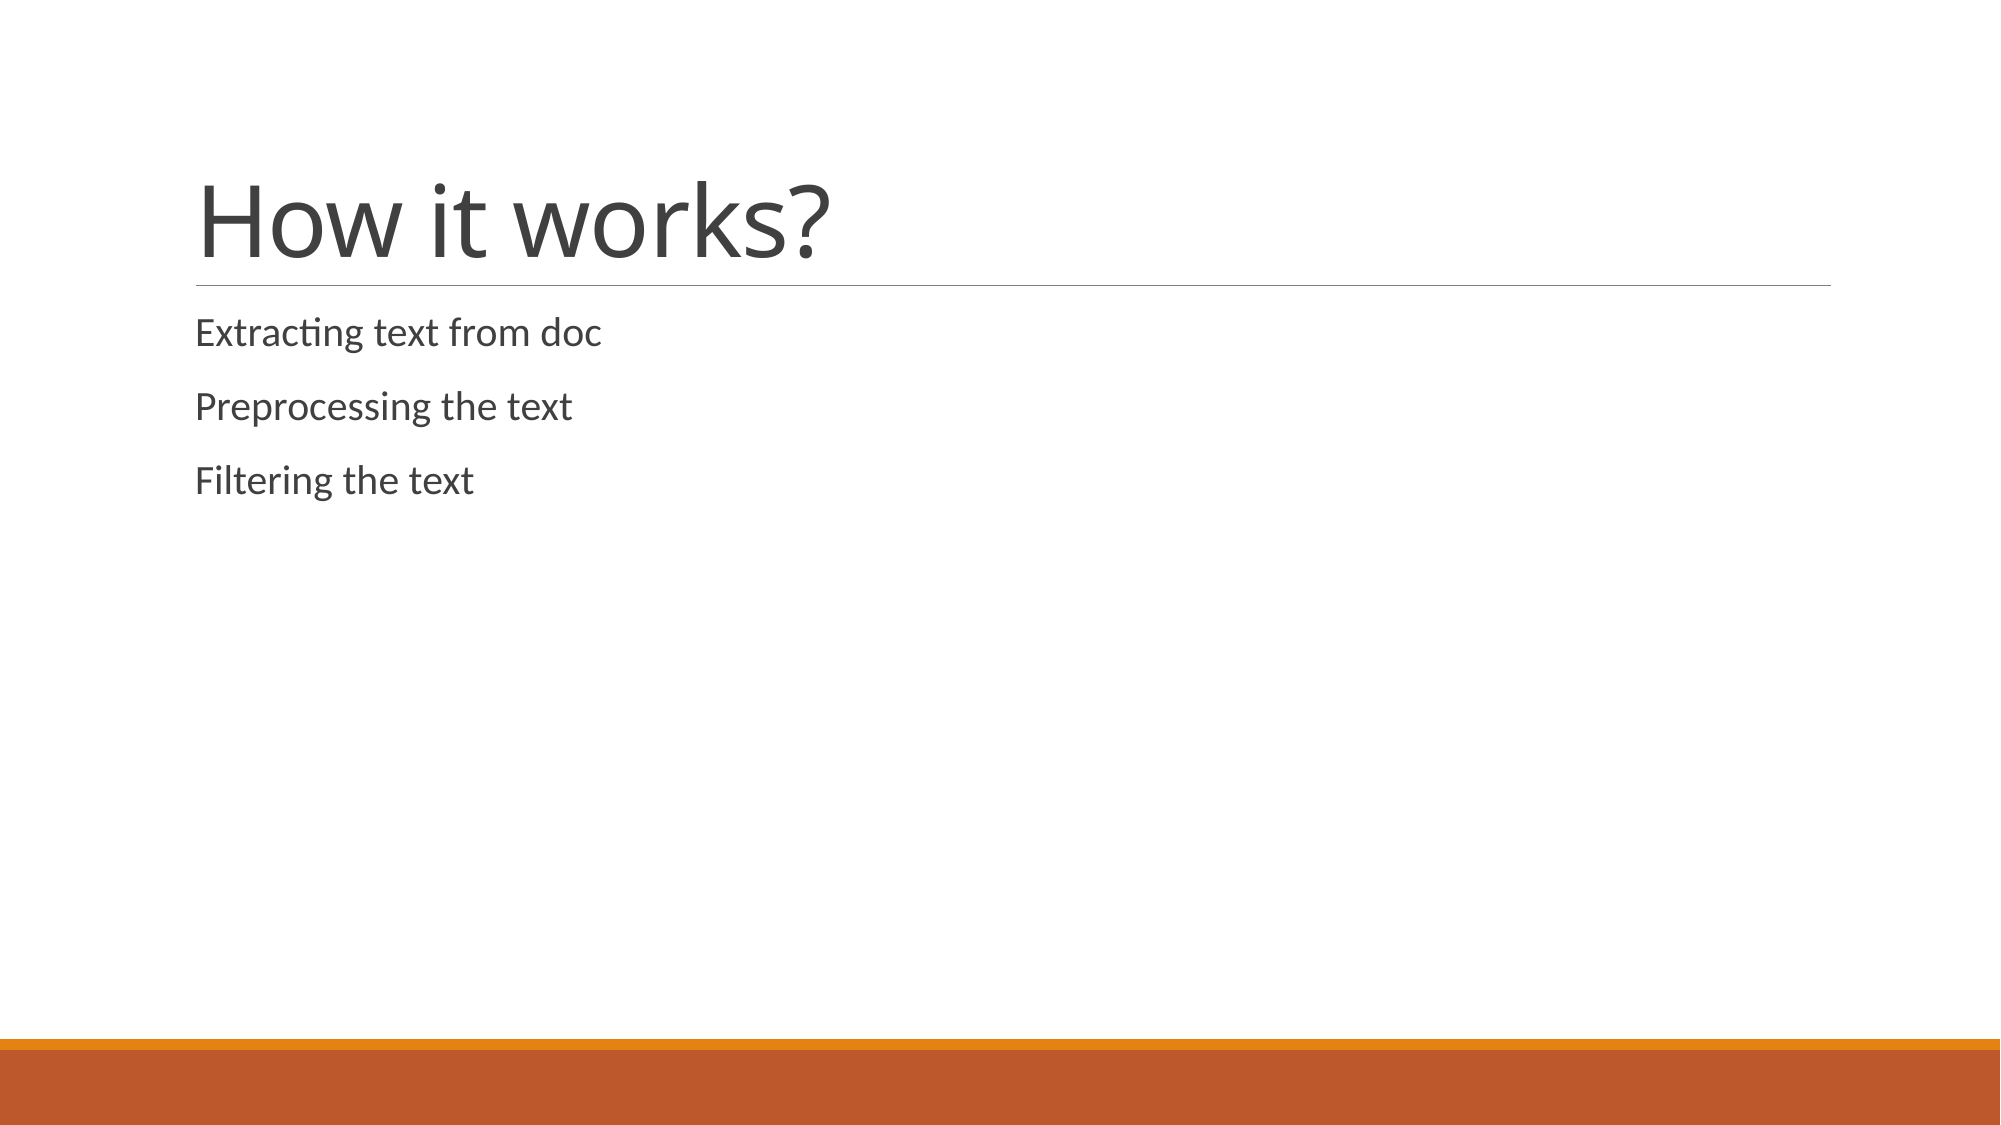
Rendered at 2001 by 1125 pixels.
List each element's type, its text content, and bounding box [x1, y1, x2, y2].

list Extracting text from doc Preprocessing the text Filtering the text [180, 302, 1830, 963]
title How it works? [180, 47, 1830, 285]
